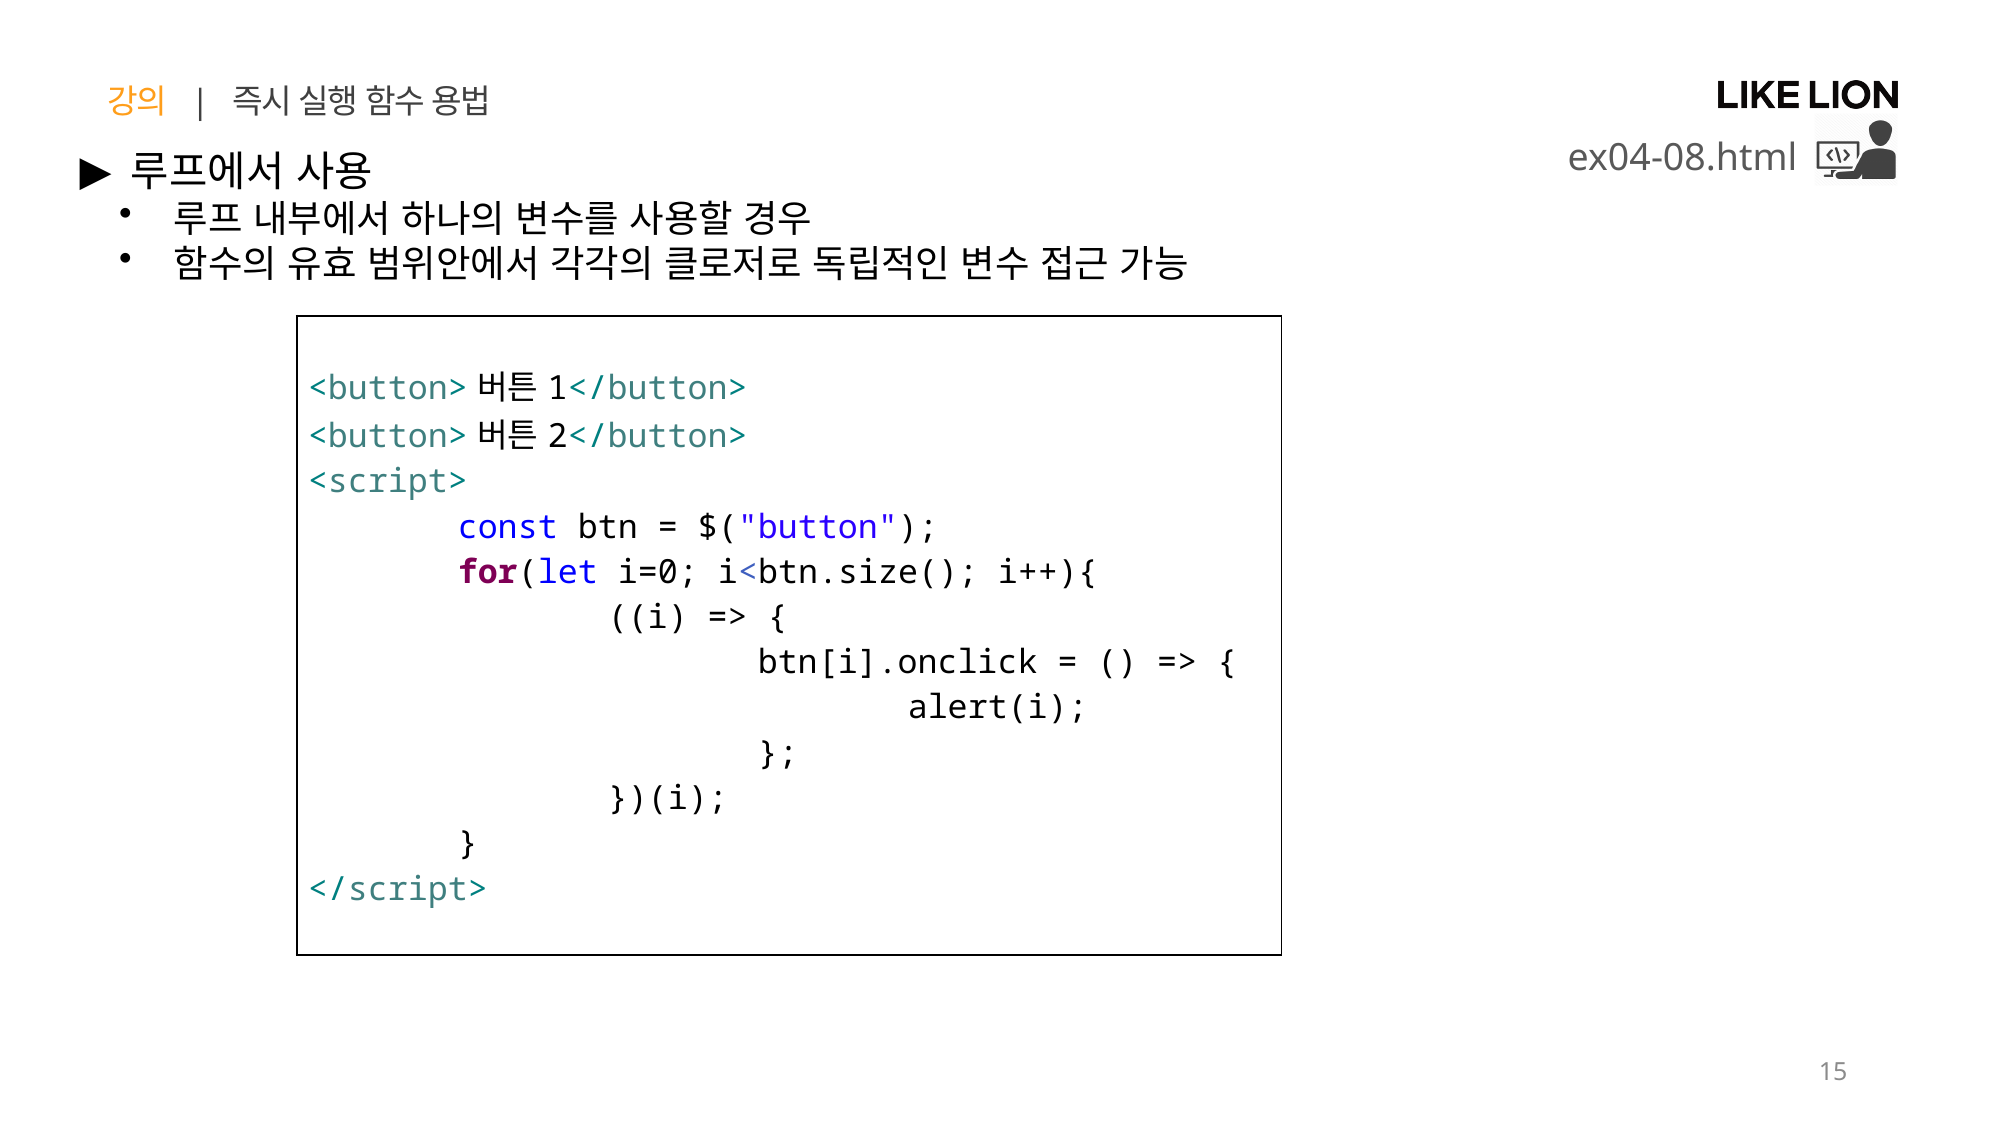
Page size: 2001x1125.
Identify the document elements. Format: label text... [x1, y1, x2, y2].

text_box ex04-08.html [987, 125, 1813, 186]
text_box 강의 | 즉시 실행 함수 용법 [92, 72, 866, 128]
picture [1718, 80, 1898, 109]
text_box 루프에서 사용 루프 내부에서 하나의 변수를 사용할 경우 함수의 유효 범위안에서 각각의 클로저로 독립적인 변수 접근 가능 [64, 137, 1436, 292]
table_header <button>버튼1</button> <button>버튼2</button> <script> const btn = $("button"); for(let i=0; i<btn.size(); i++){ ((i) => { btn[i].onclick = () => { alert(i); }; })(i); } </script> [298, 317, 1281, 954]
slide_number 15 [1412, 1042, 1863, 1103]
picture [1814, 113, 1898, 186]
